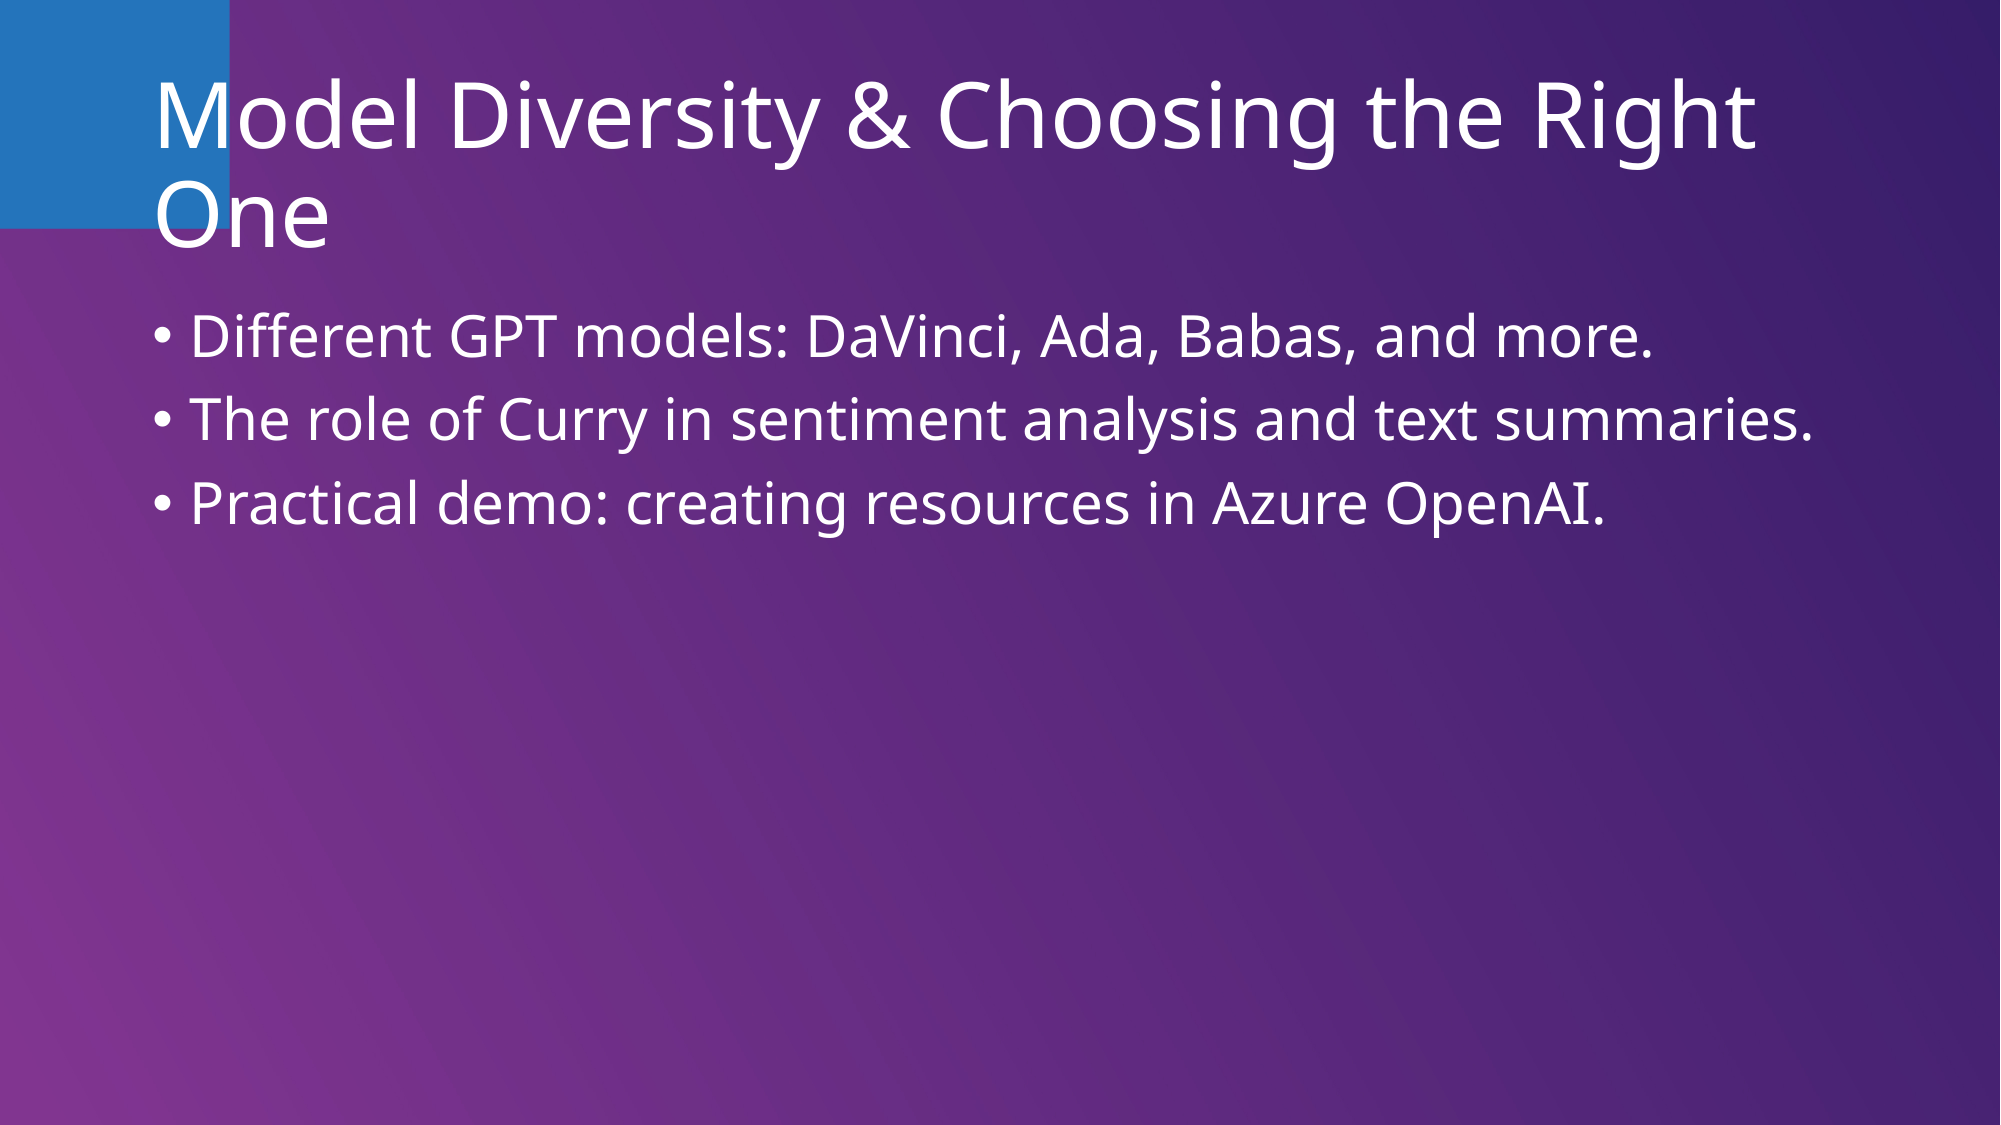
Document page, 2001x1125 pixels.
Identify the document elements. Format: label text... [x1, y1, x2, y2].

list Different GPT models: DaVinci, Ada, Babas, and more. The role of Curry in sentiment analysis and text summaries. Practical demo: creating resources in Azure OpenAI. [137, 299, 1863, 1014]
title Model Diversity & Choosing the Right One [137, 59, 1863, 278]
picture [0, 0, 2000, 1125]
